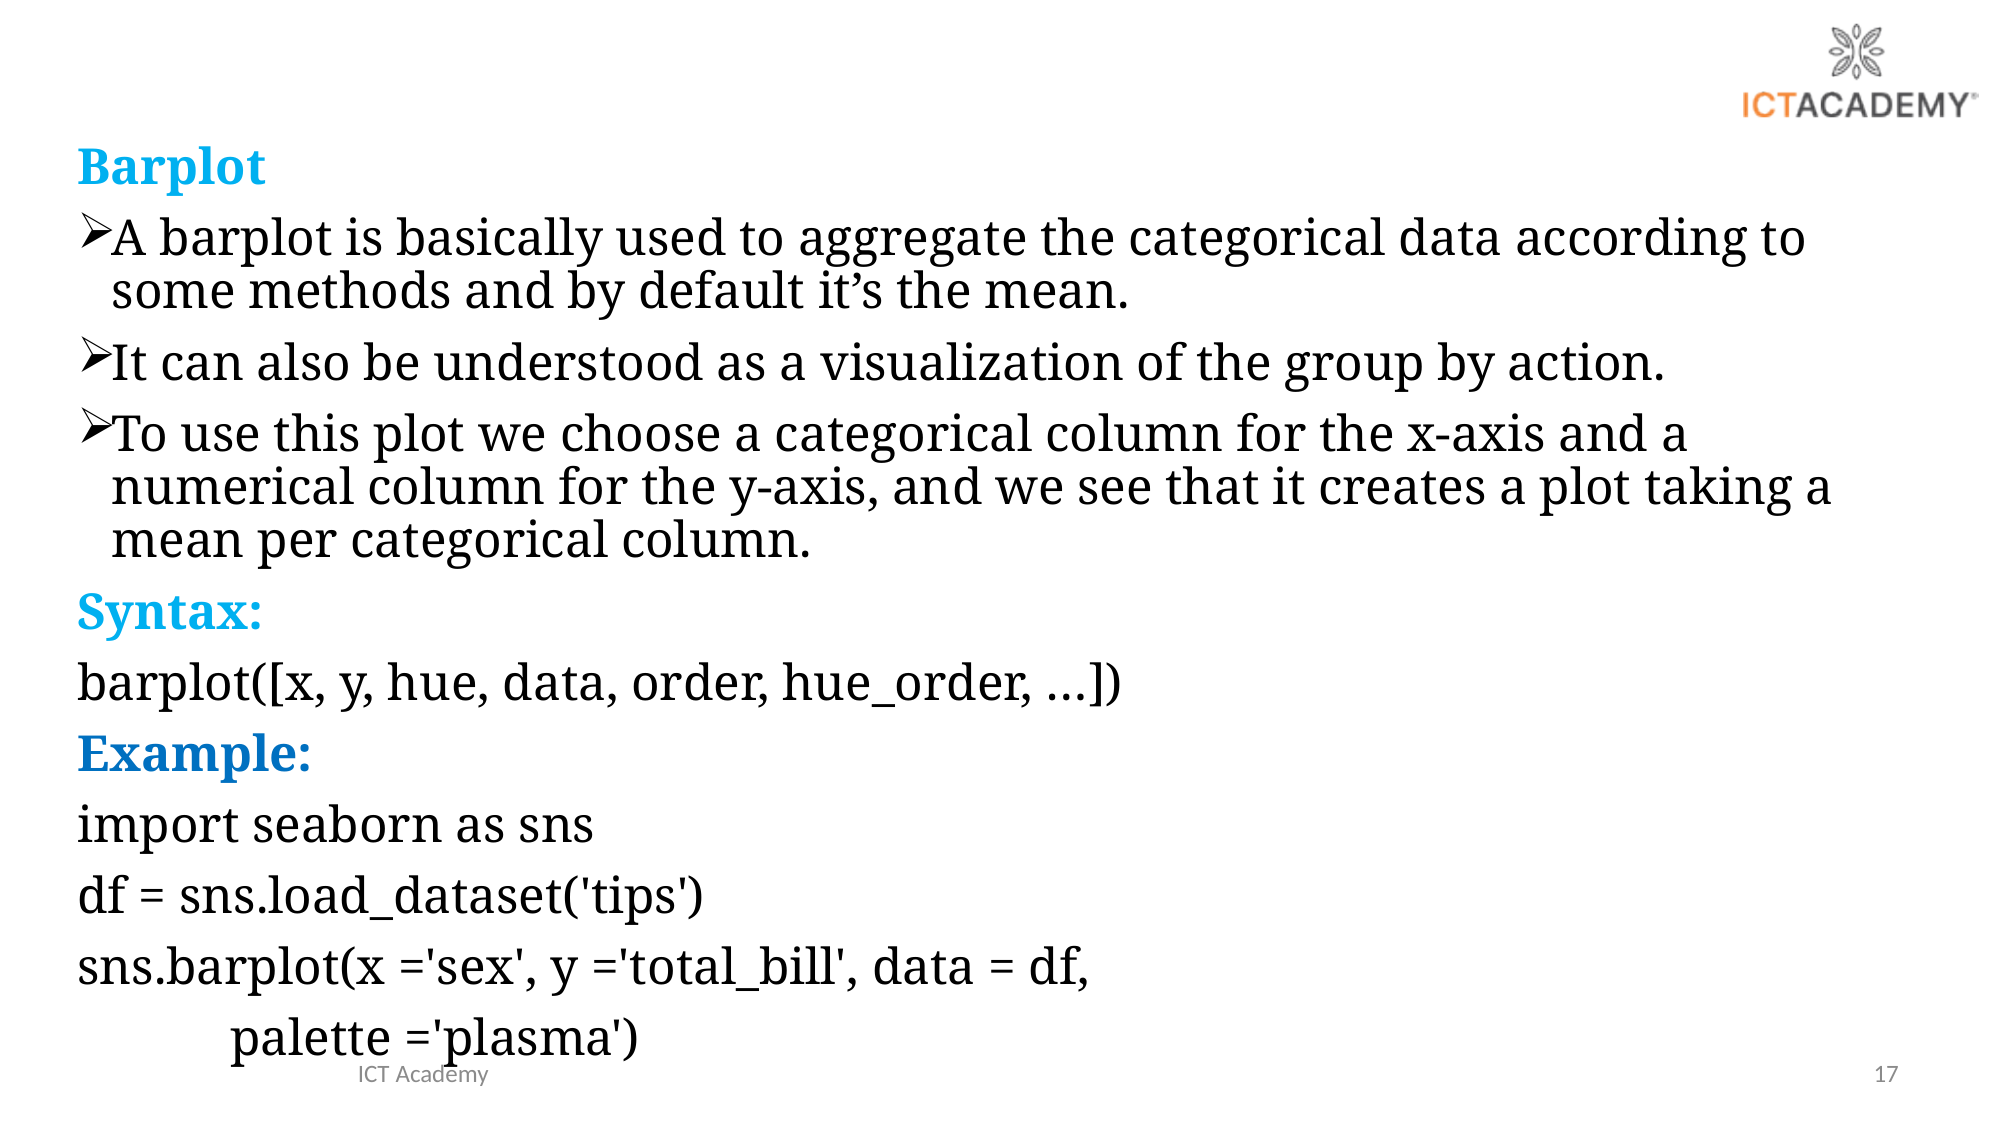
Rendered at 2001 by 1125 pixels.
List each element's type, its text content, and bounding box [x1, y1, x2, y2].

slide_number 17 [1464, 1042, 1915, 1103]
picture [1743, 22, 1979, 120]
list Barplot A barplot is basically used to aggregate the categorical data according to some methods and by default it’s the mean. It can also be understood as a visualization of the group by action. To use this plot we choose a categorical column for the x-axis and a numerical column for the y-axis, and we see that it creates a plot taking a mean per categorical column. Syntax: barplot([x, y, hue, data, order, hue_order, …]) Example: import seaborn as sns df = sns.load_dataset('tips') sns.barplot(x ='sex', y ='total_bill', data = df, palette ='plasma') [62, 134, 1955, 1075]
footer ICT Academy [85, 1042, 761, 1103]
